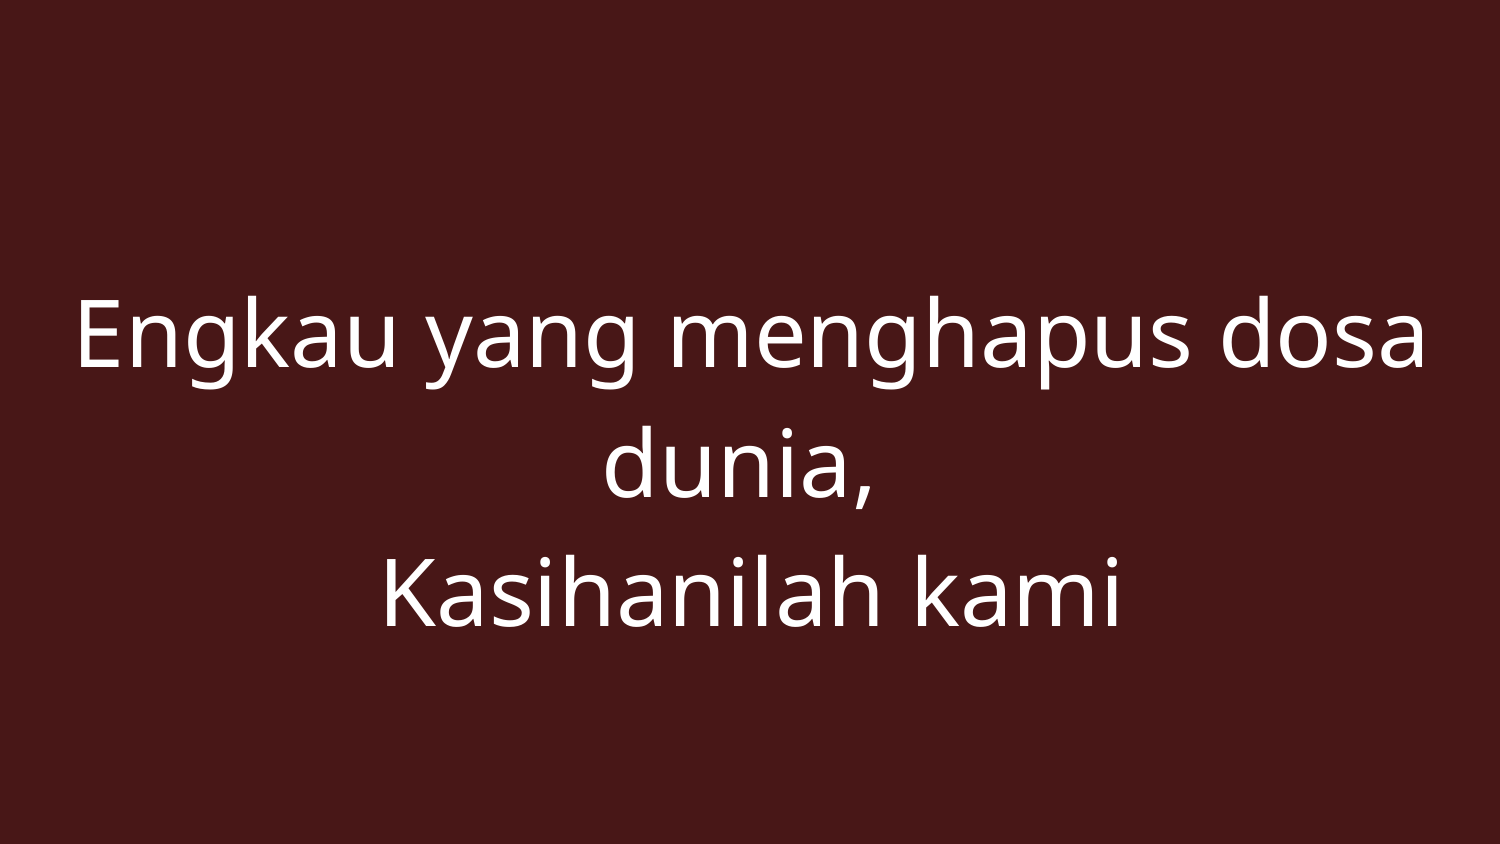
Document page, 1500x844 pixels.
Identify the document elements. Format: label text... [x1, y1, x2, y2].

list Engkau yang menghapus dosa dunia, Kasihanilah kami [31, 242, 1473, 759]
